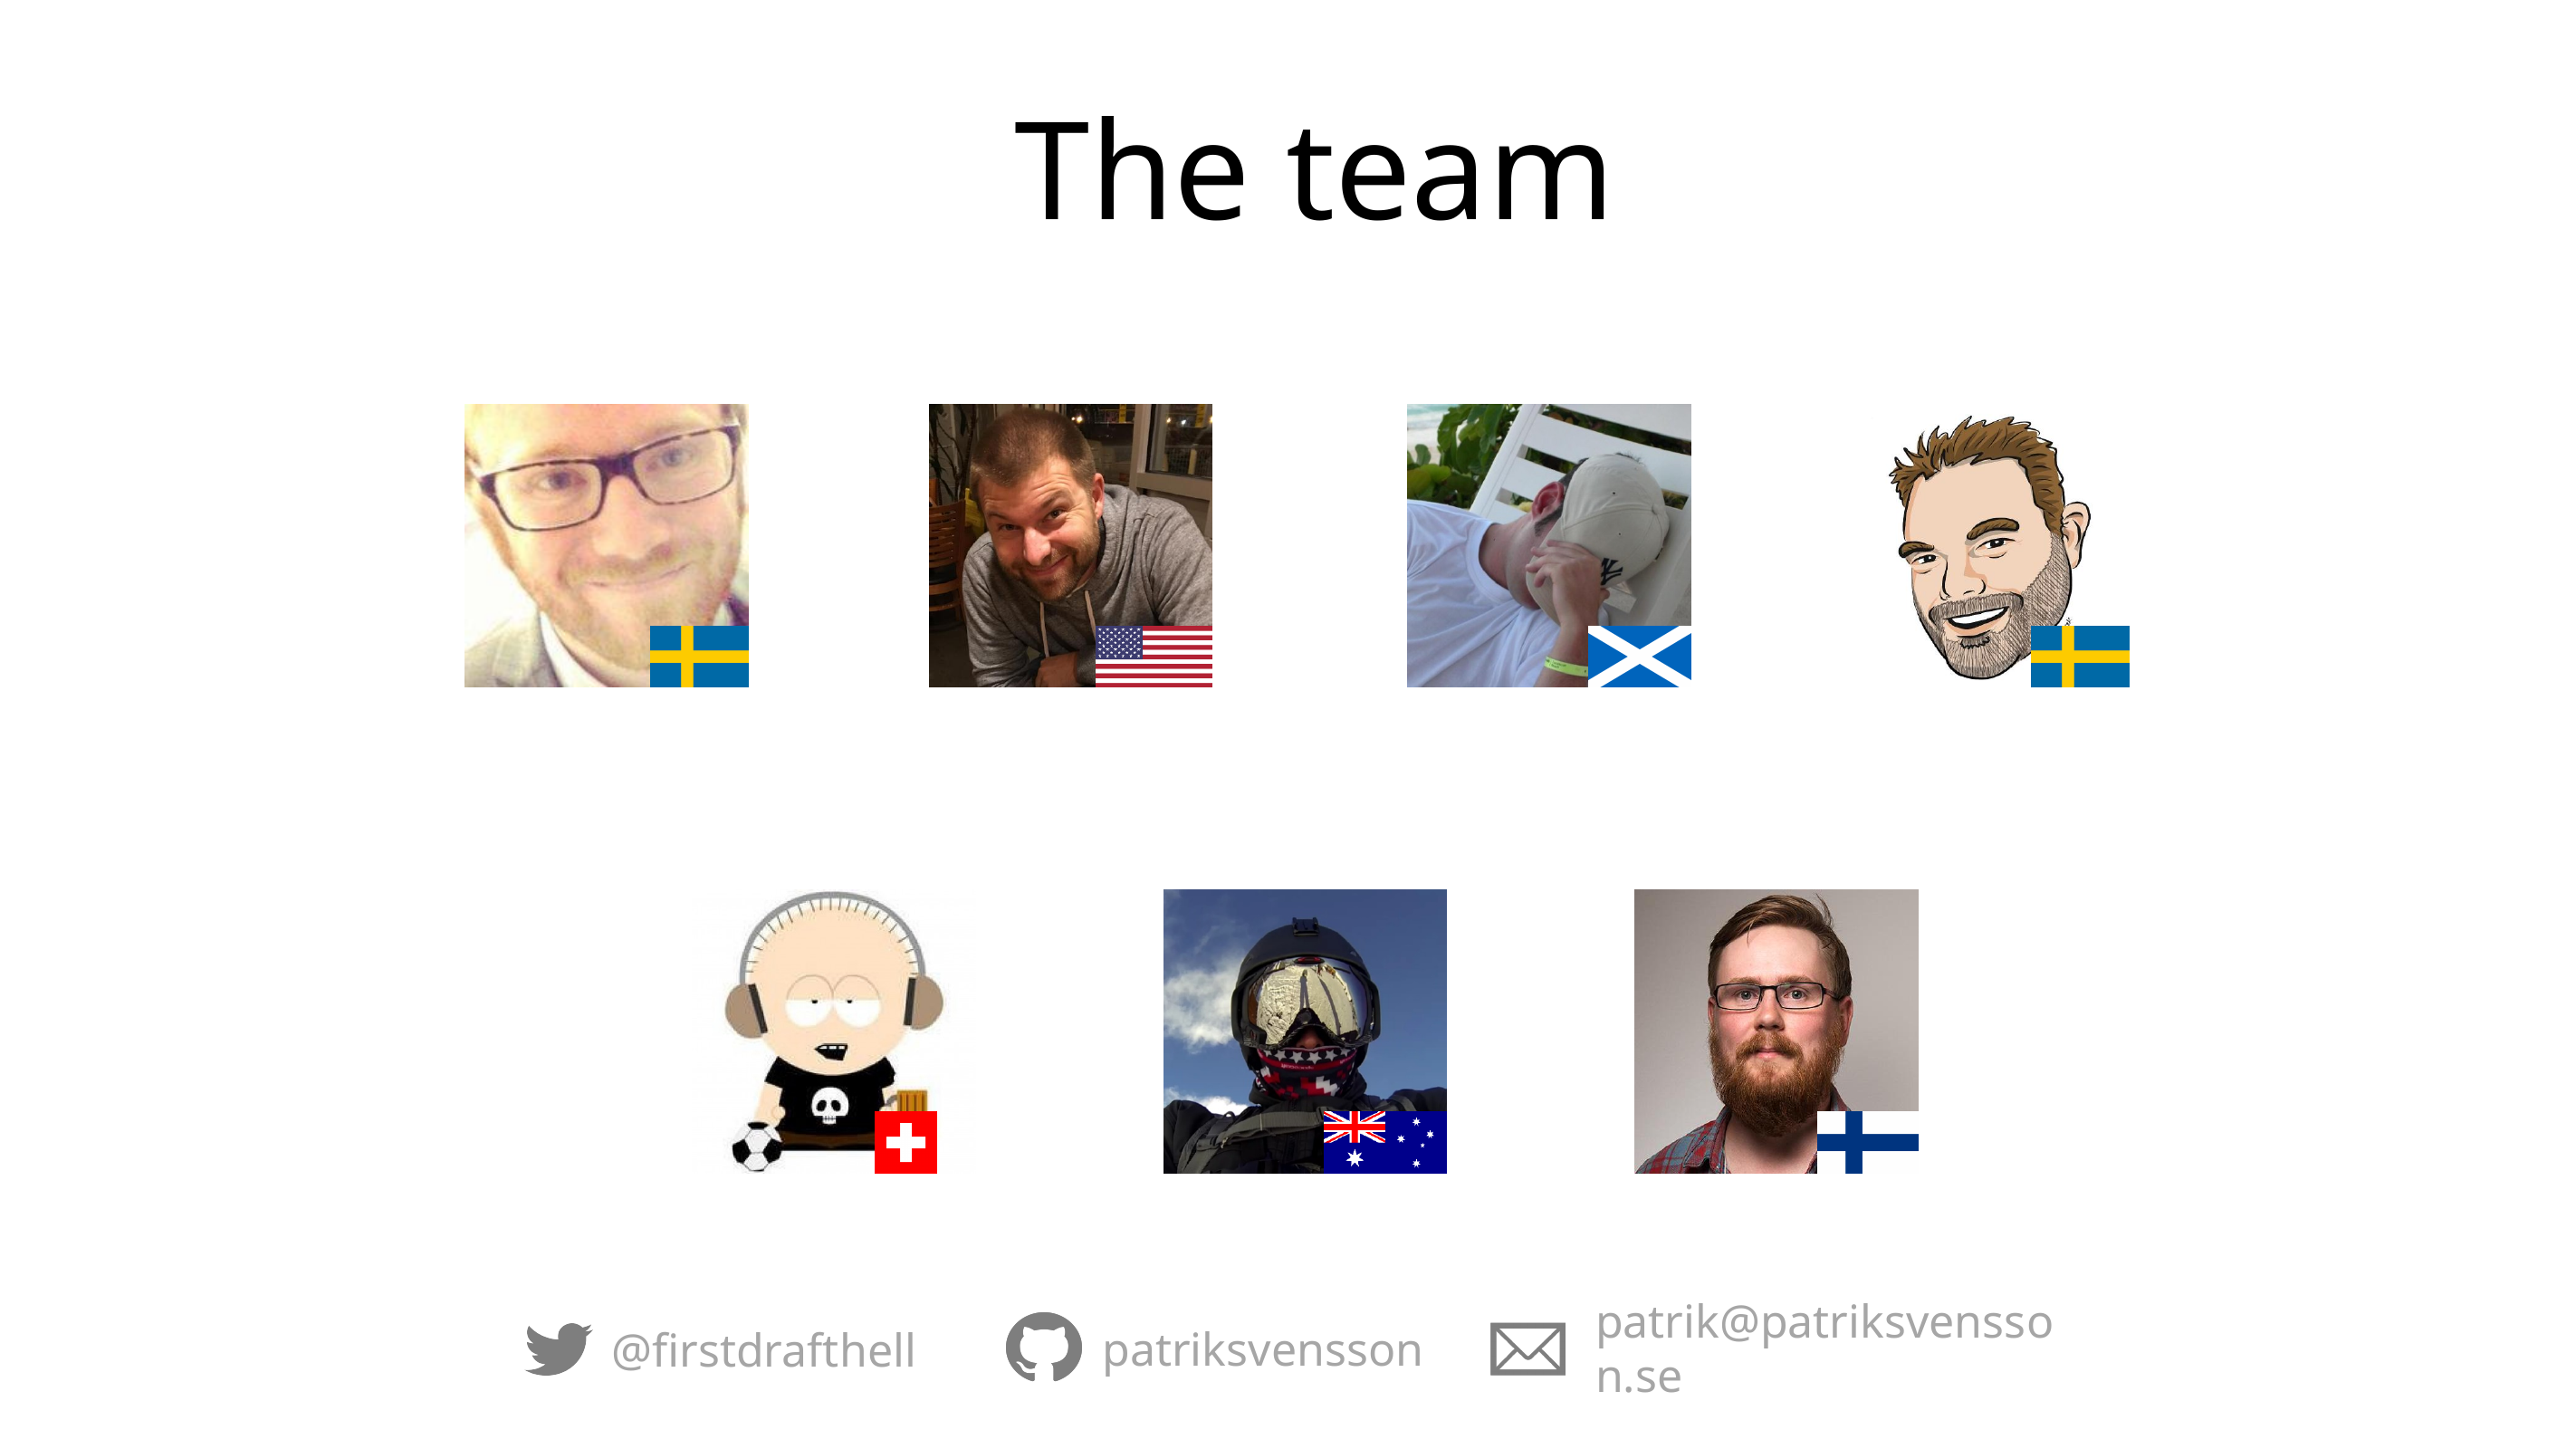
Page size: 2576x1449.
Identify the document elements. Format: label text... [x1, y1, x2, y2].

picture [1845, 403, 2130, 687]
picture [1634, 889, 1919, 1174]
picture [692, 889, 976, 1174]
picture [928, 403, 1212, 687]
picture [1483, 1304, 1573, 1394]
picture [464, 403, 749, 687]
picture [1163, 889, 1447, 1174]
picture [1006, 1312, 1082, 1383]
text_box The team [1007, 75, 1623, 254]
picture [1407, 403, 1691, 687]
